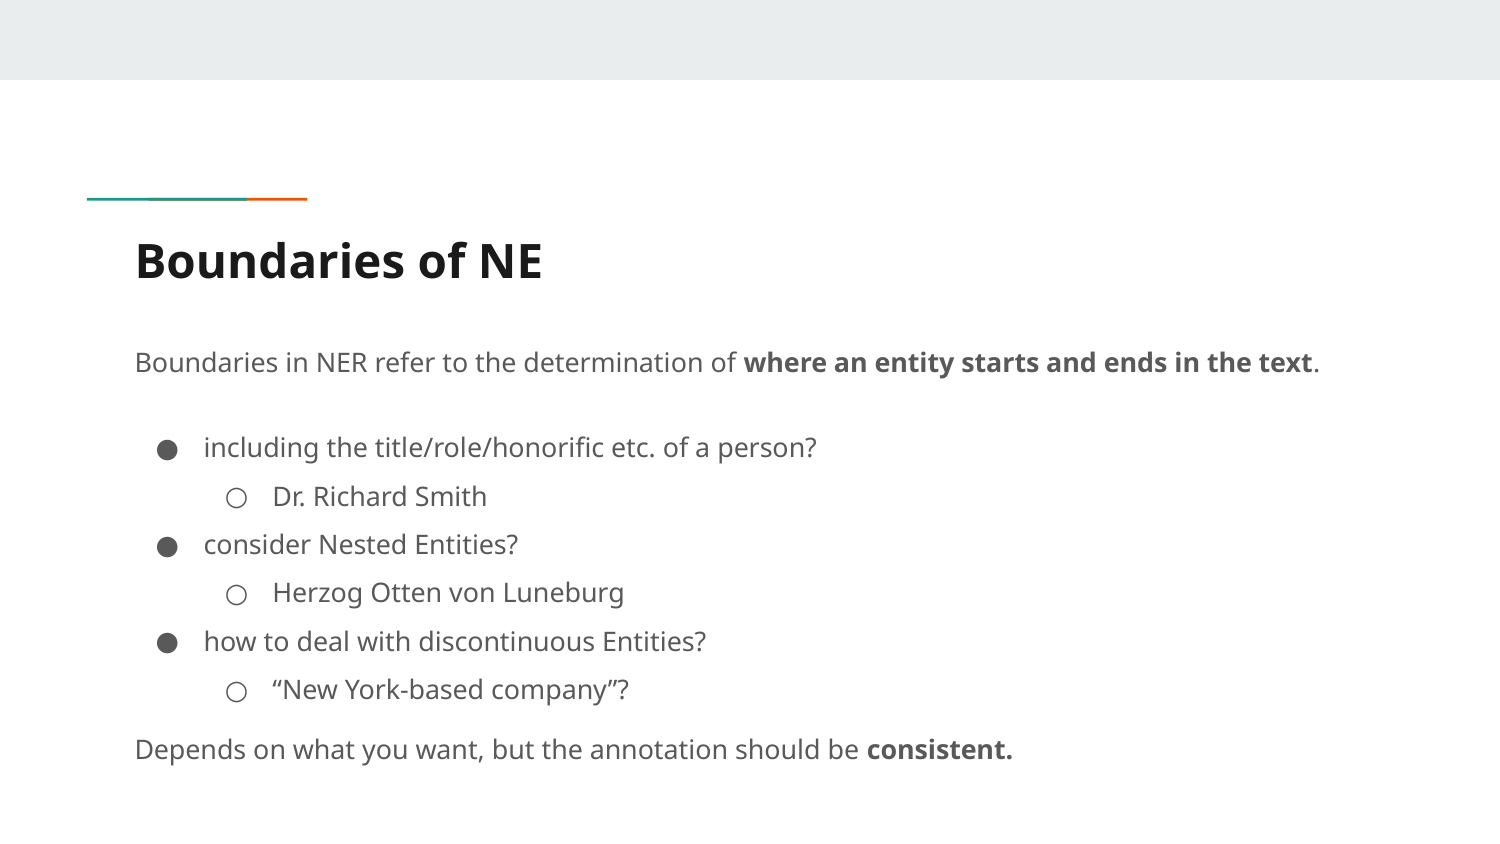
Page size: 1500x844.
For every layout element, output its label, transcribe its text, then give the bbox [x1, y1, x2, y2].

title Boundaries of NE [119, 216, 1381, 305]
list Boundaries in NER refer to the determination of where an entity starts and ends in the text. including the title/role/honorific etc. of a person? Dr. Richard Smith consider Nested Entities? Herzog Otten von Luneburg how to deal with discontinuous Entities? “New York-based company”? Depends on what you want, but the annotation should be consistent. [119, 325, 1381, 786]
